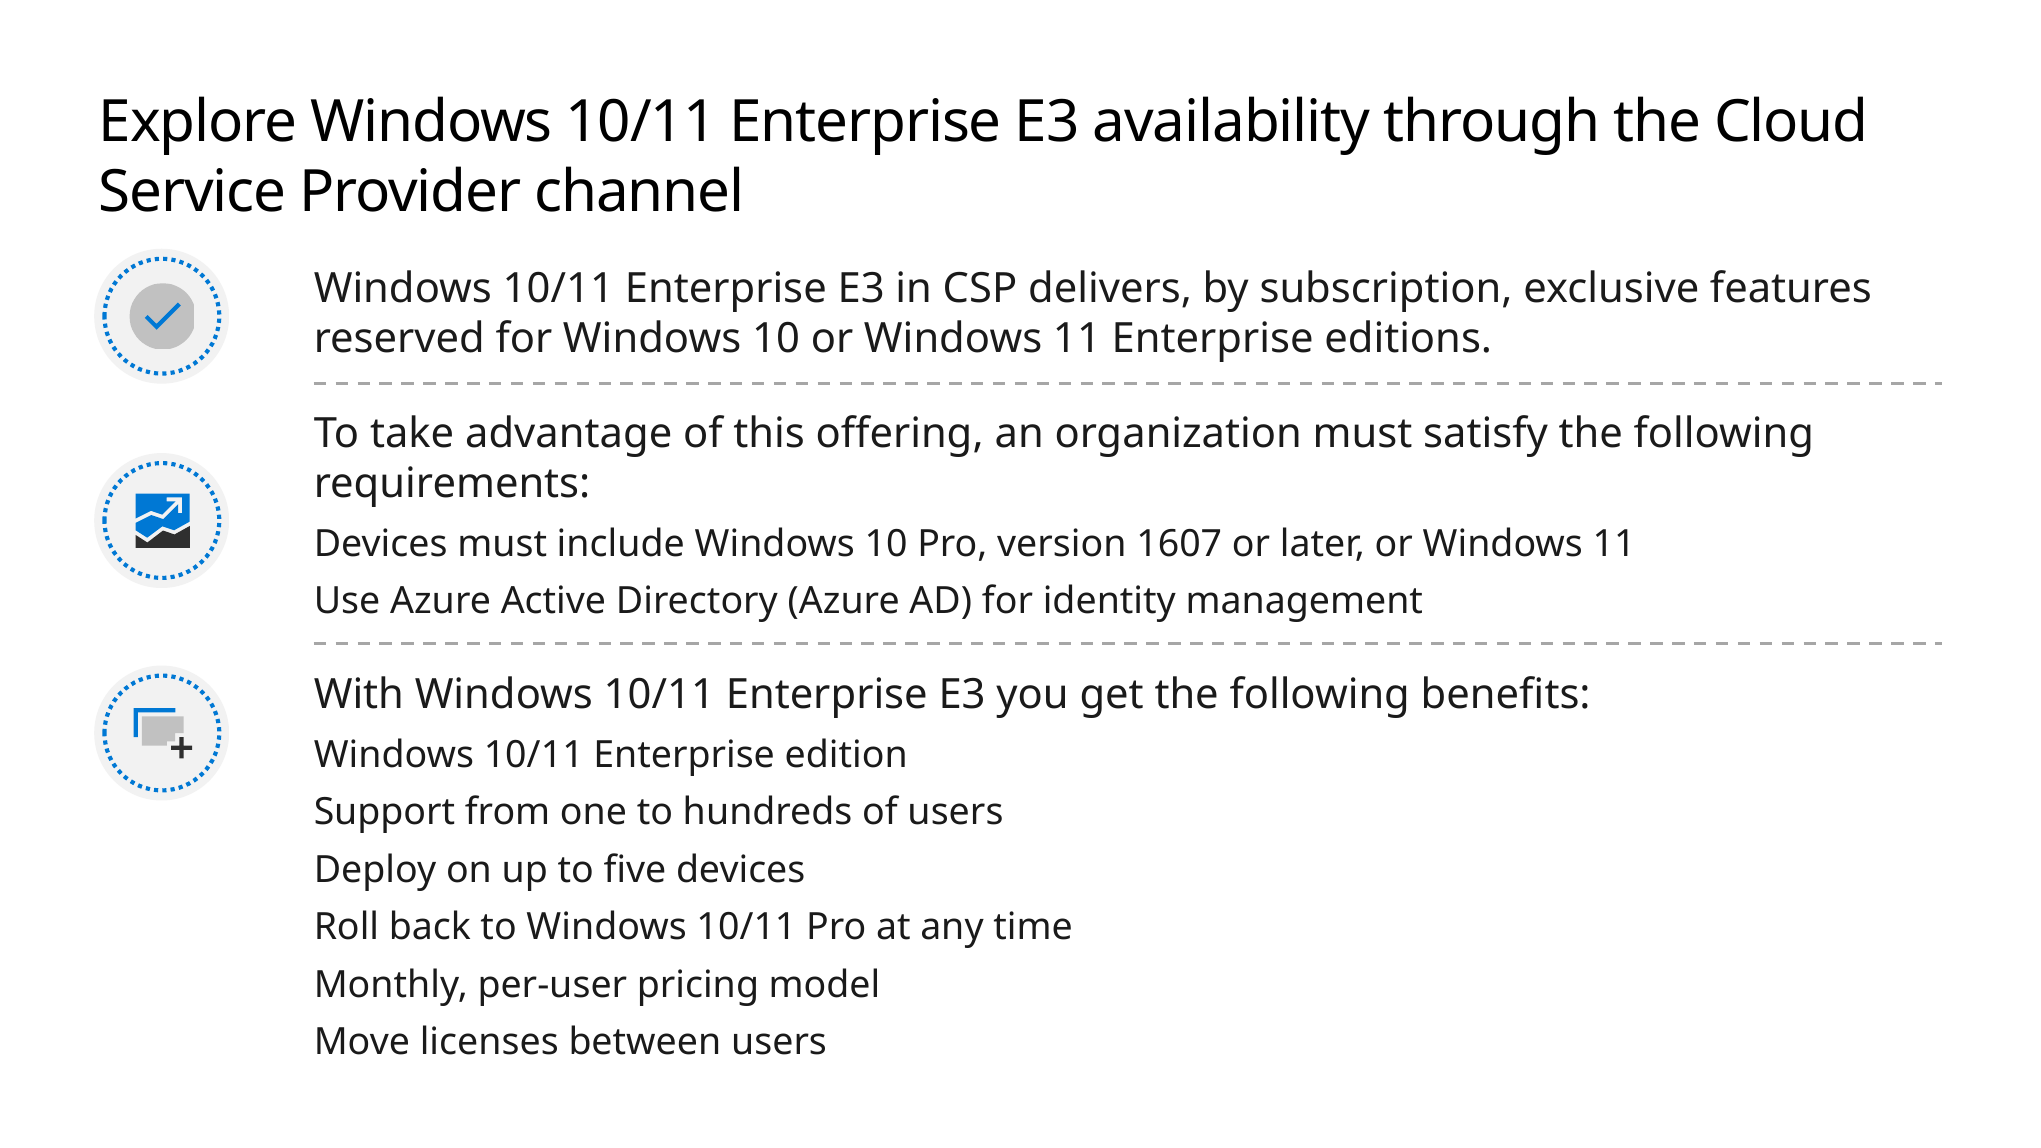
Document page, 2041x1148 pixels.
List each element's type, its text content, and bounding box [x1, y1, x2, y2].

picture [93, 452, 230, 589]
text_box Windows 10/11 Enterprise E3 in CSP delivers, by subscription, exclusive features reserved for Windows 10 or Windows 11 Enterprise editions. [313, 261, 1943, 362]
title Explore Windows 10/11 Enterprise E3 availability through the Cloud Service Provider channel [98, 83, 1943, 225]
picture [93, 665, 230, 801]
picture [93, 248, 230, 384]
text_box To take advantage of this offering, an organization must satisfy the following requirements: Devices must include Windows 10 Pro, version 1607 or later, or Windows 11 Use Azure Active Directory (Azure AD) for identity management [313, 406, 1943, 622]
text_box With Windows 10/11 Enterprise E3 you get the following benefits: Windows 10/11 Enterprise edition Support from one to hundreds of users Deploy on up to five devices Roll back to Windows 10/11 Pro at any time Monthly, per-user pricing model Move licenses between users [313, 667, 1943, 1063]
